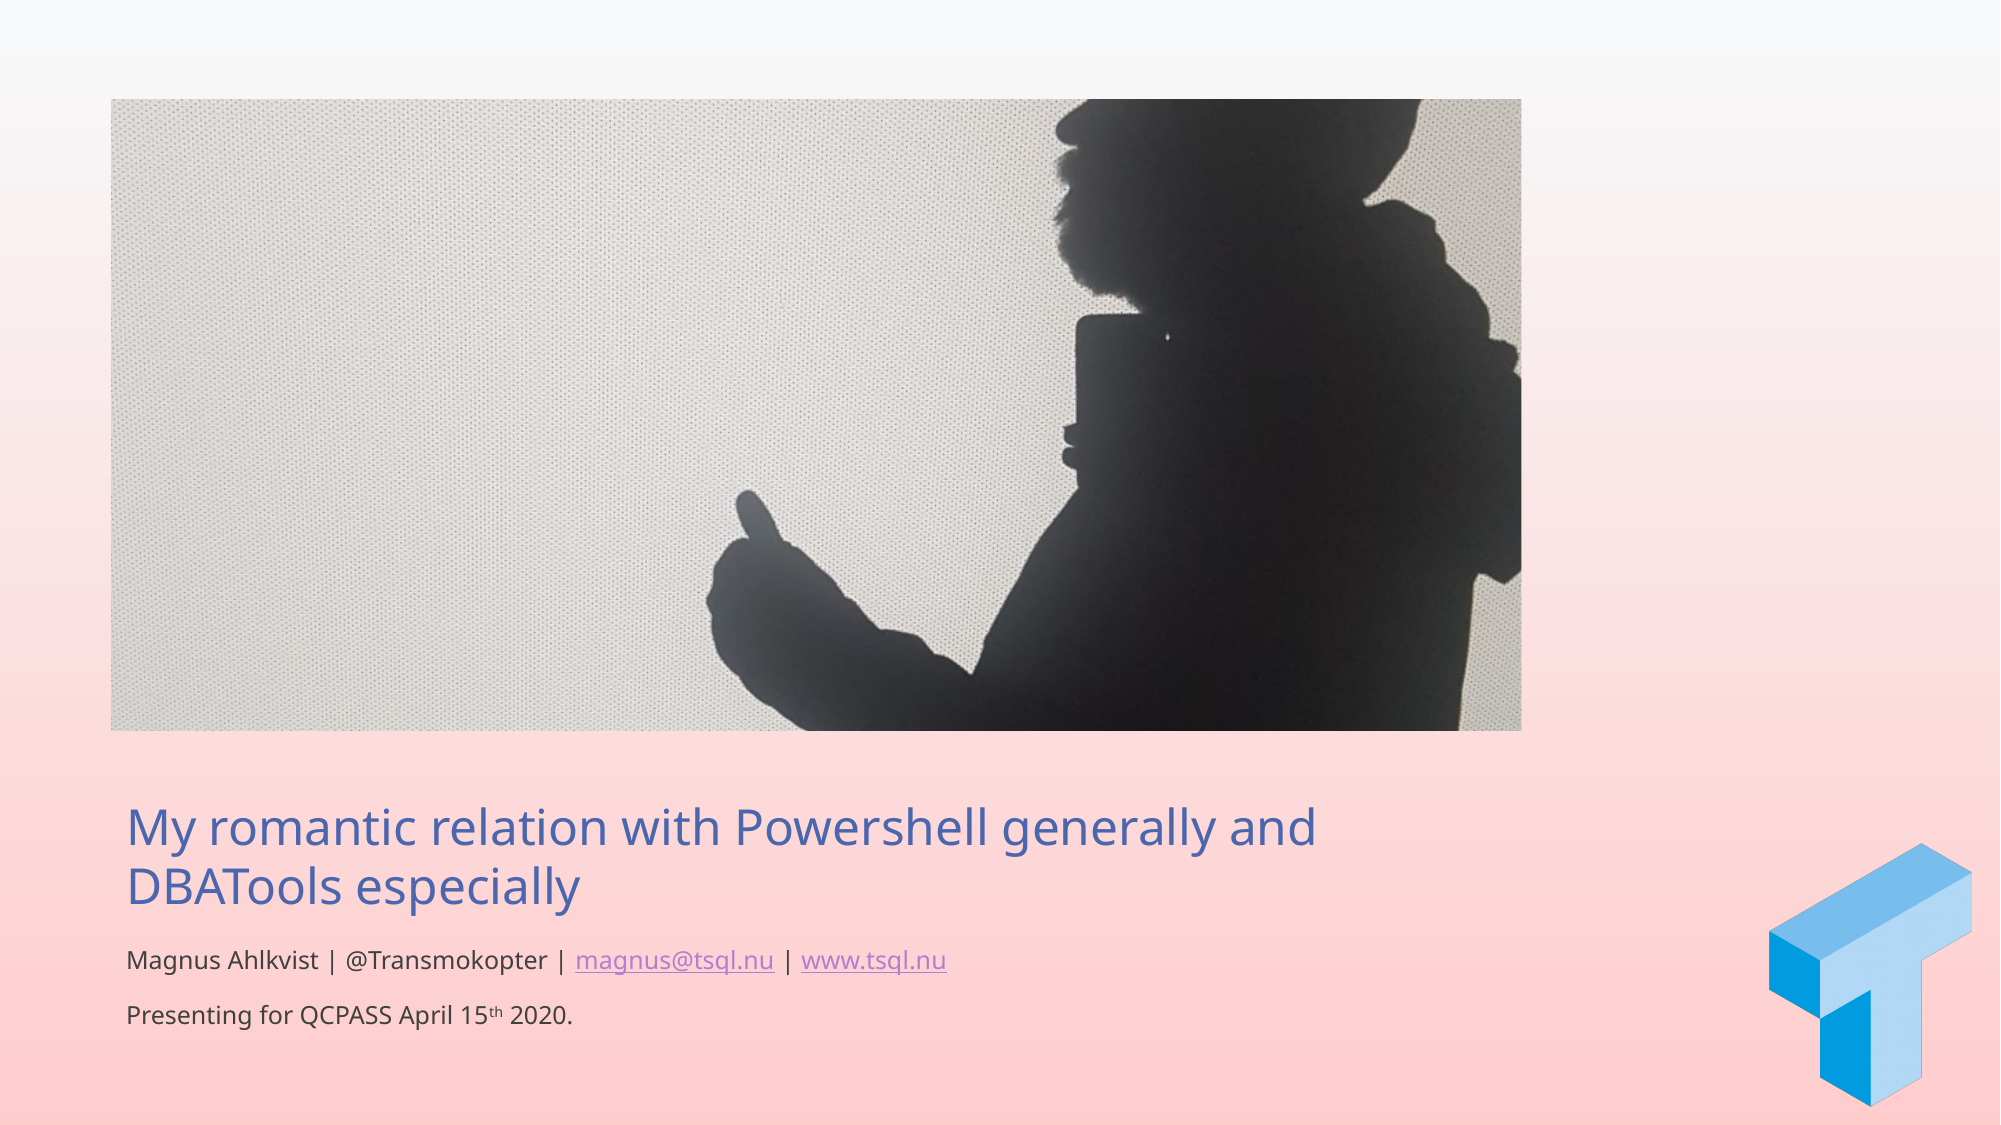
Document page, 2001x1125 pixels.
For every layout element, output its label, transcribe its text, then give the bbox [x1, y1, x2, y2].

title My romantic relation with Powershell generally and DBATools especially [111, 787, 1522, 922]
list Magnus Ahlkvist | @Transmokopter | magnus@tsql.nu | www.tsql.nu Presenting for QCPASS April 15th 2020. [111, 937, 1522, 1048]
picture [110, 99, 1522, 732]
picture [1744, 818, 2001, 1122]
